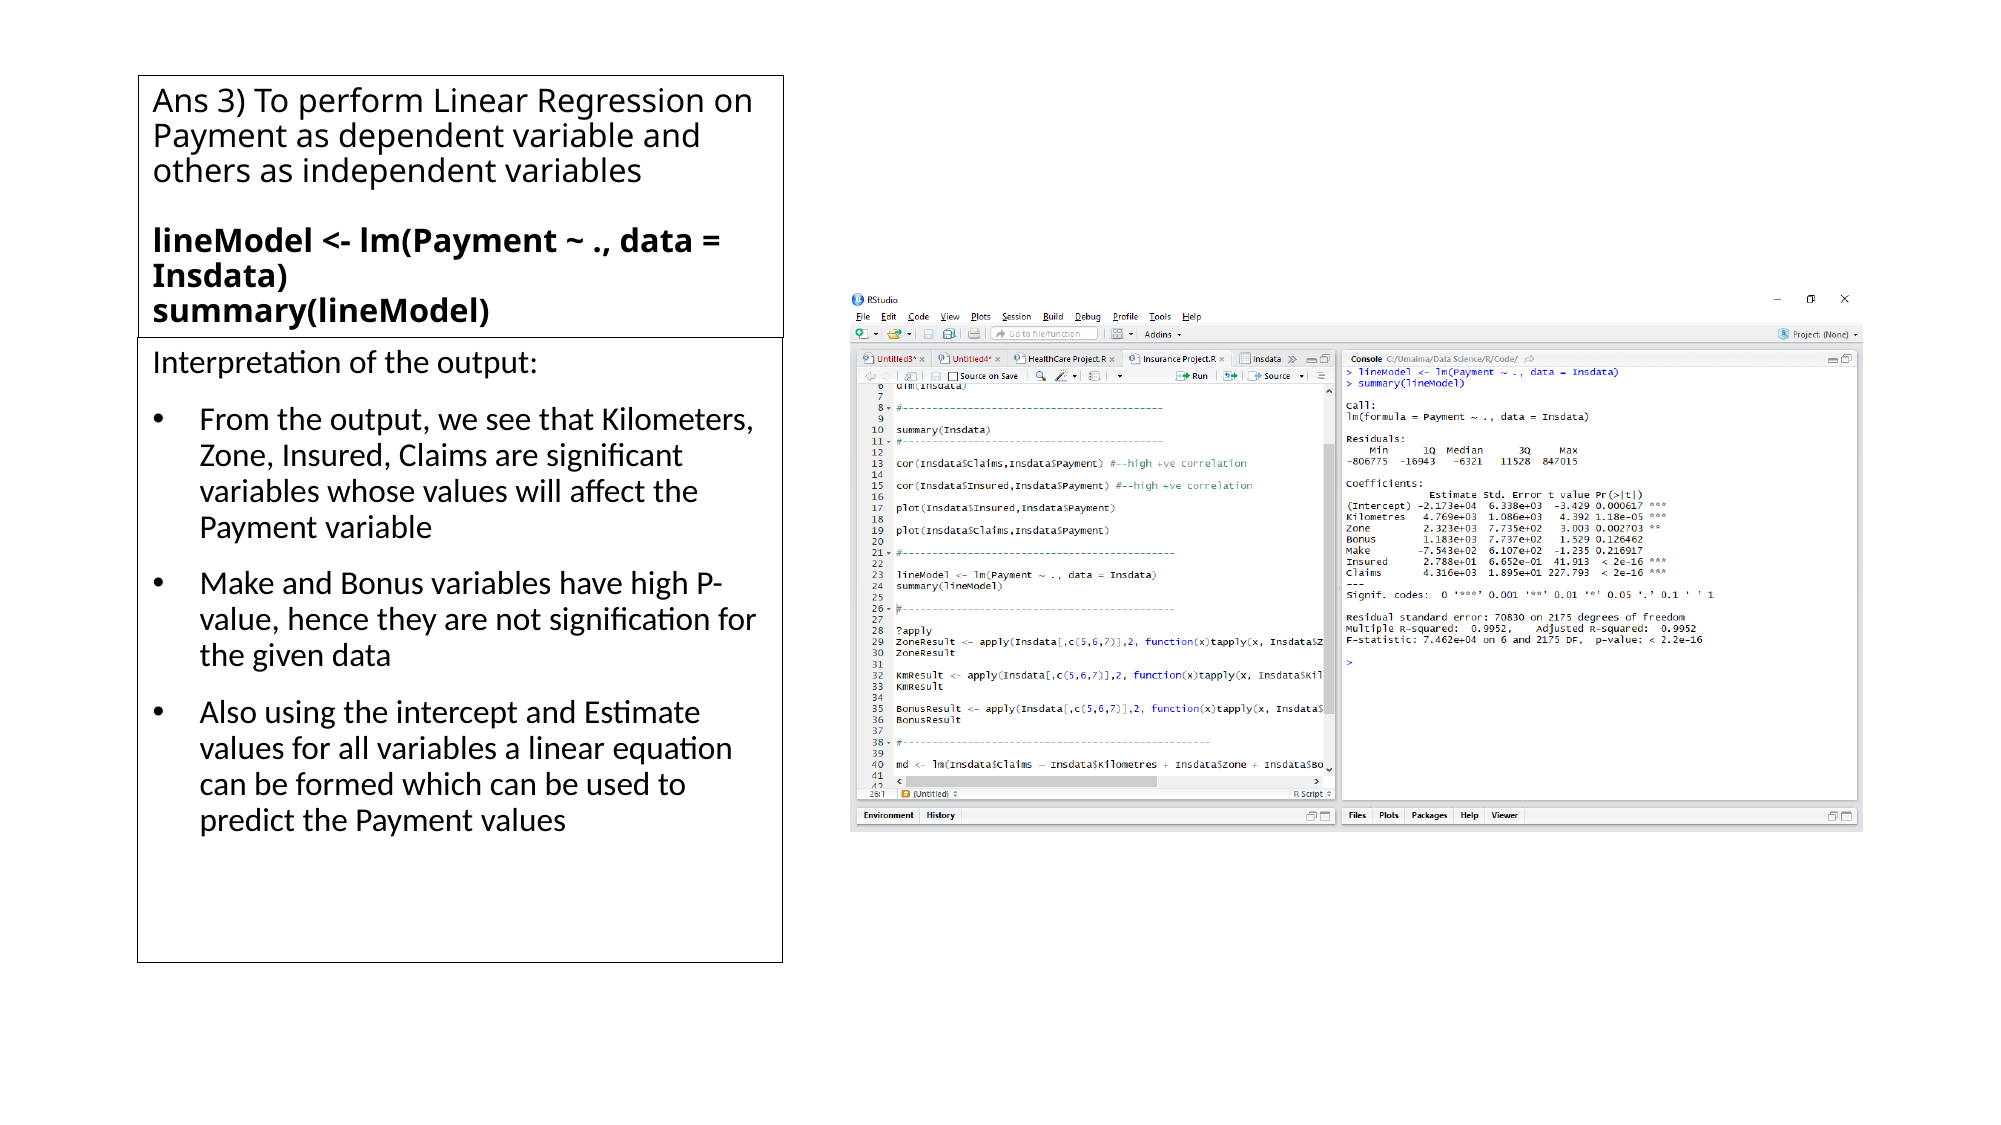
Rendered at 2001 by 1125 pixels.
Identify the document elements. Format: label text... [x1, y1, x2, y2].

title Ans 3) To perform Linear Regression on Payment as dependent variable and others as independent variables lineModel <- lm(Payment ~ ., data = Insdata) summary(lineModel) [137, 75, 783, 337]
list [850, 291, 1863, 832]
list Interpretation of the output: From the output, we see that Kilometers, Zone, Insured, Claims are significant variables whose values will affect the Payment variable Make and Bonus variables have high P-value, hence they are not signification for the given data Also using the intercept and Estimate values for all variables a linear equation can be formed which can be used to predict the Payment values [137, 337, 783, 963]
